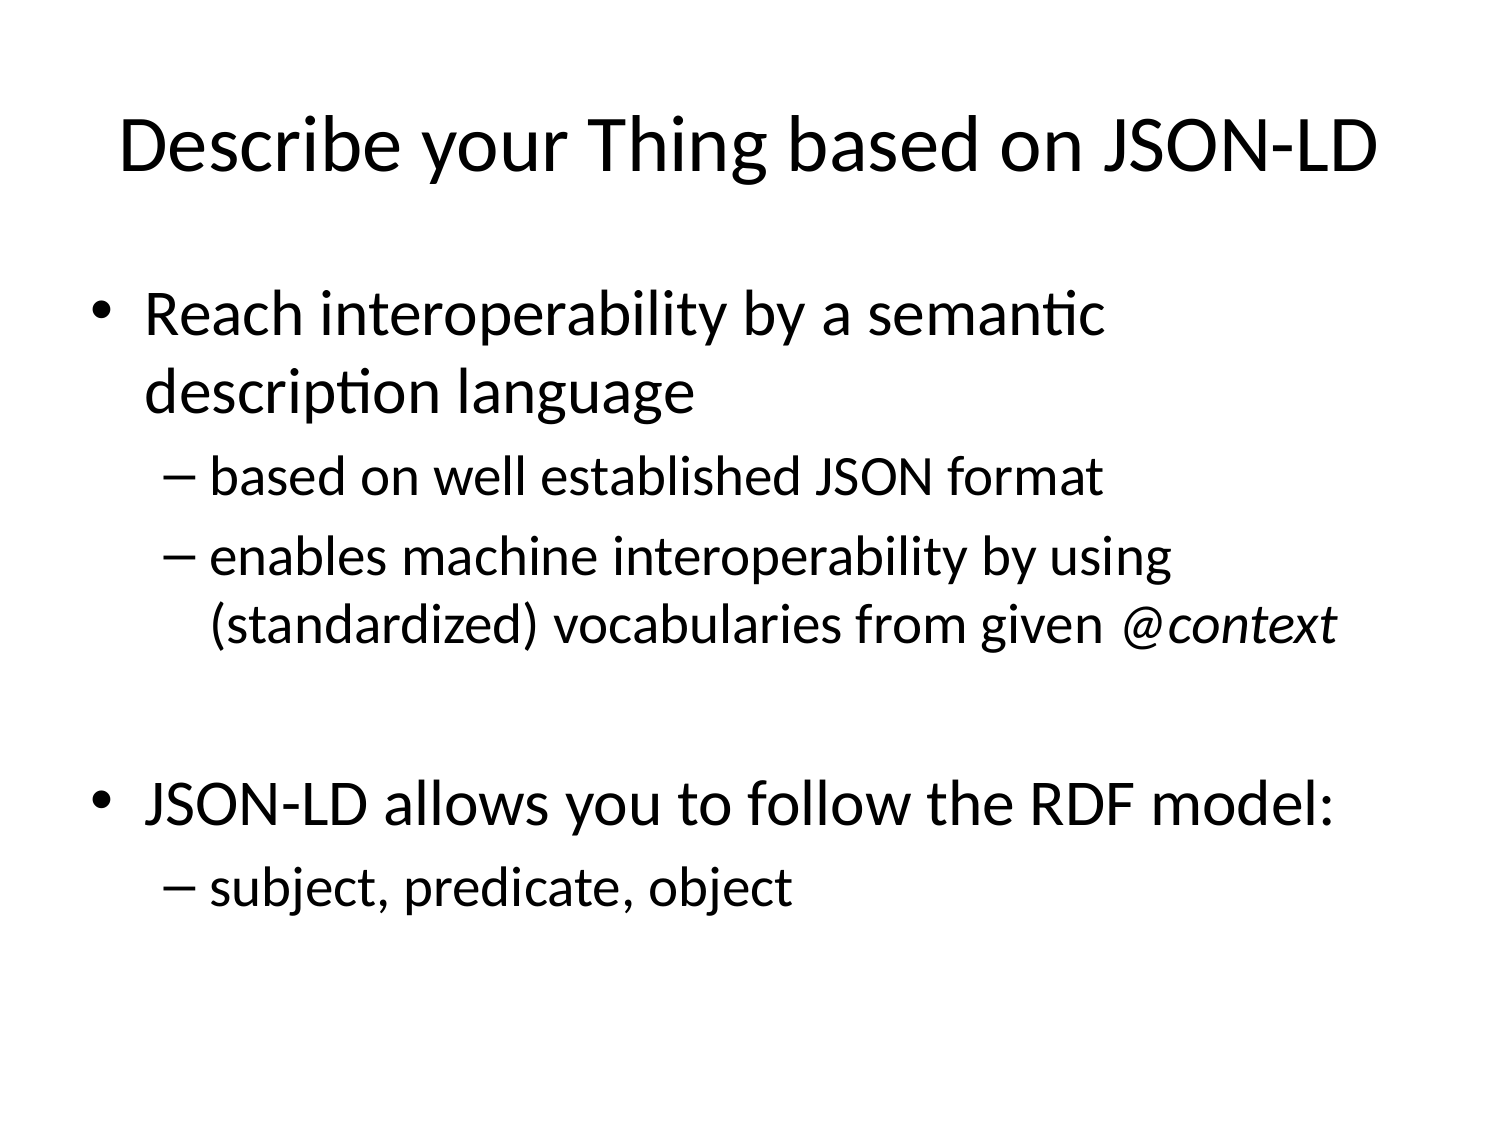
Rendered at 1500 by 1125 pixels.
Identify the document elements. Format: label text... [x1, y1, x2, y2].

list Reach interoperability by a semantic description language based on well established JSON format enables machine interoperability by using (standardized) vocabularies from given @context JSON-LD allows you to follow the RDF model: subject, predicate, object [75, 262, 1425, 929]
title Describe your Thing based on JSON-LD [75, 45, 1425, 233]
